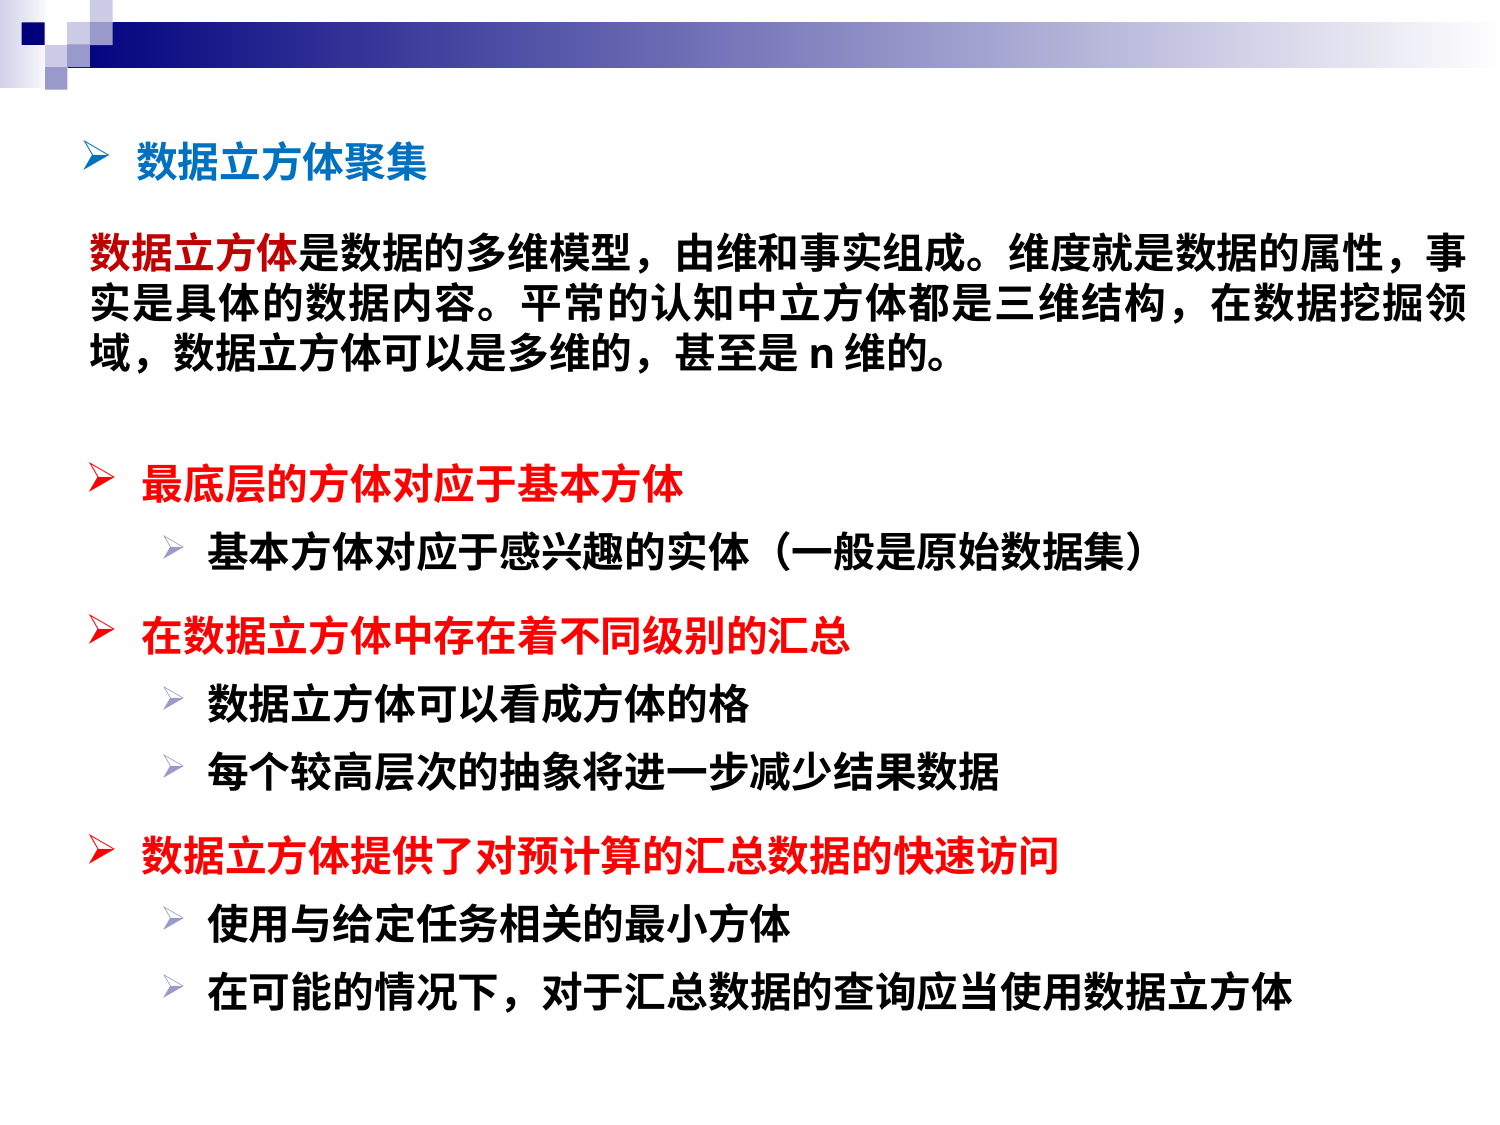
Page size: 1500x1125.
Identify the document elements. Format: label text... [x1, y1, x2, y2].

text_box 数据立方体是数据的多维模型，由维和事实组成。维度就是数据的属性，事实是具体的数据内容。平常的认知中立方体都是三维结构，在数据挖掘领域，数据立方体可以是多维的，甚至是n维的。 [75, 219, 1483, 385]
list 最底层的方体对应于基本方体 基本方体对应于感兴趣的实体（一般是原始数据集） 在数据立方体中存在着不同级别的汇总 数据立方体可以看成方体的格 每个较高层次的抽象将进一步减少结果数据 数据立方体提供了对预计算的汇总数据的快速访问 使用与给定任务相关的最小方体 在可能的情况下，对于汇总数据的查询应当使用数据立方体 [70, 425, 1421, 1052]
text_box 数据立方体聚集 [65, 103, 444, 193]
